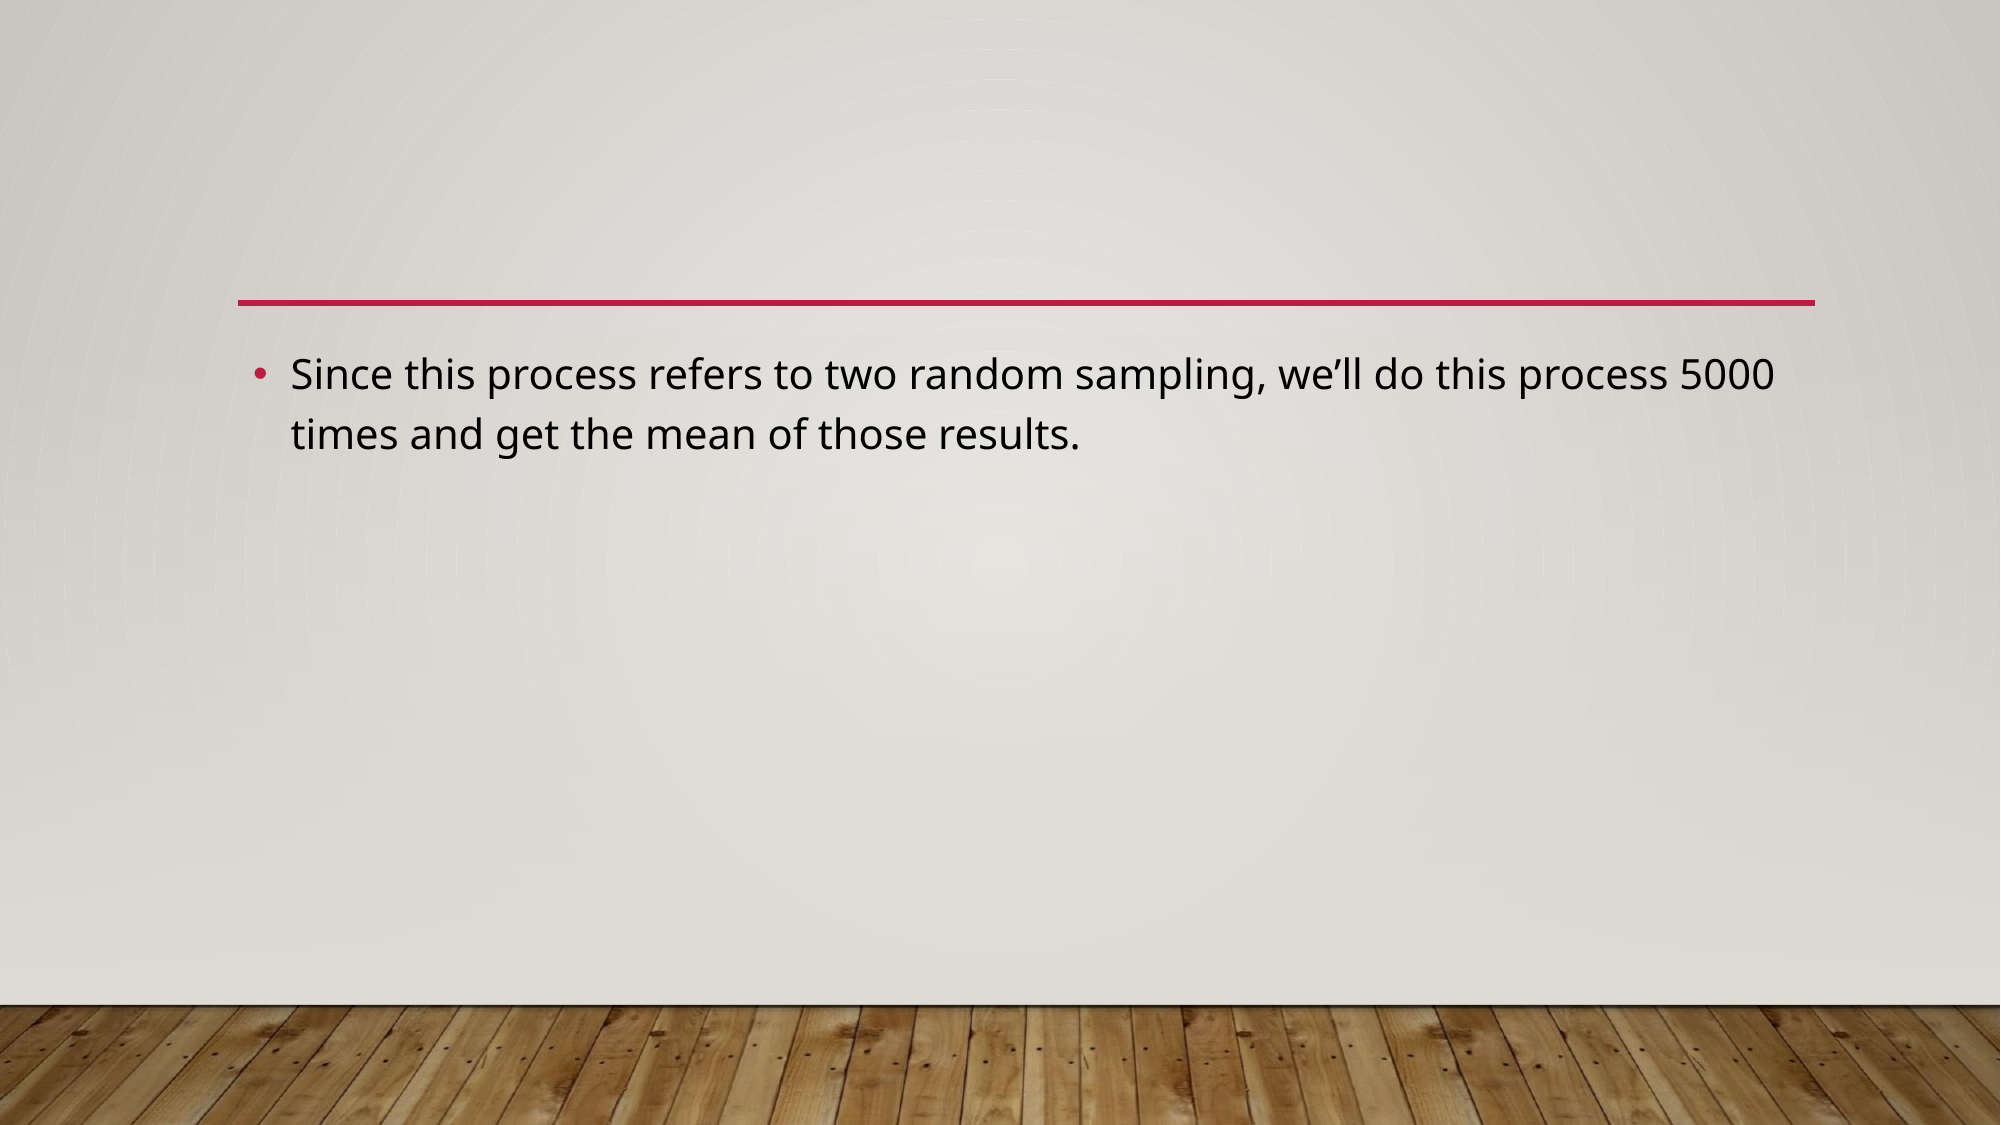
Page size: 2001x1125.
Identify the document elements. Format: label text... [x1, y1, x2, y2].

list Since this process refers to two random sampling, we’ll do this process 5000 times and get the mean of those results. [238, 330, 1814, 897]
picture [0, 1005, 2000, 1125]
